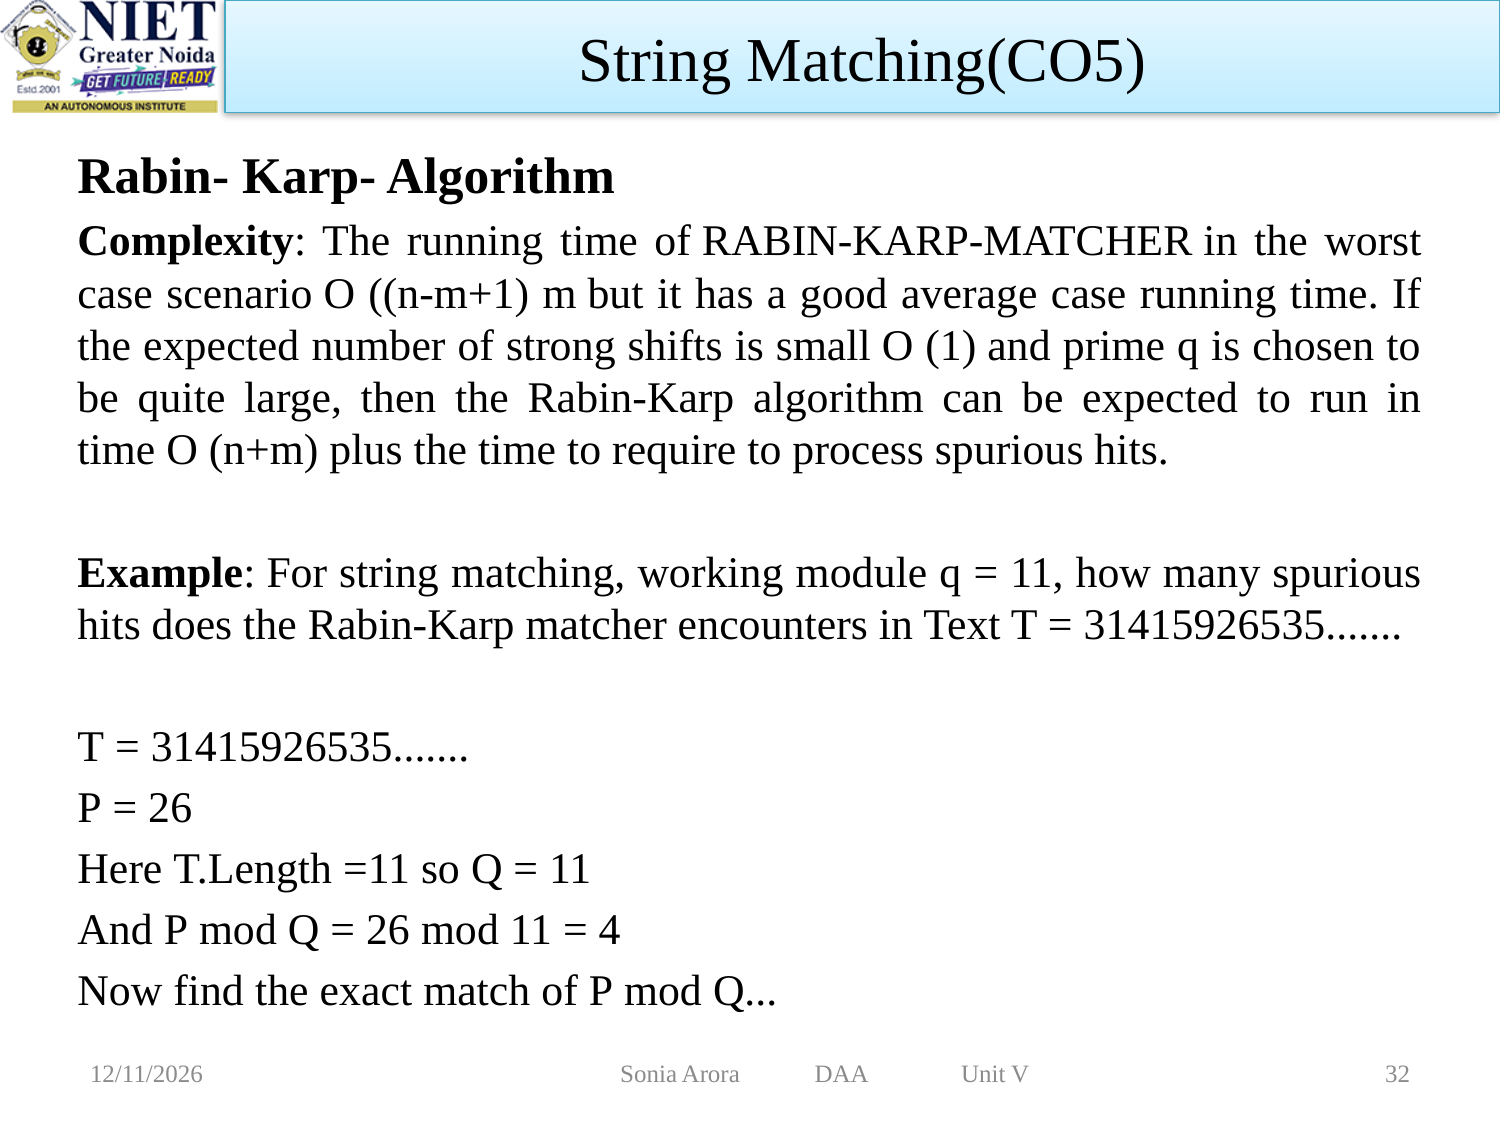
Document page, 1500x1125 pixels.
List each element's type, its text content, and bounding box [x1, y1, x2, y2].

list Rabin- Karp- Algorithm Complexity: The running time of RABIN-KARP-MATCHER in the worst case scenario O ((n-m+1) m but it has a good average case running time. If the expected number of strong shifts is small O (1) and prime q is chosen to be quite large, then the Rabin-Karp algorithm can be expected to run in time O (n+m) plus the time to require to process spurious hits. Example: For string matching, working module q = 11, how many spurious hits does the Rabin-Karp matcher encounters in Text T = 31415926535....... T = 31415926535....... P = 26 Here T.Length =11 so Q = 11 And P mod Q = 26 mod 11 = 4 Now find the exact match of P mod Q... [62, 134, 1438, 1043]
text_box String Matching(CO5) [224, 0, 1500, 113]
picture [0, 0, 218, 113]
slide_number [75, 1042, 412, 1103]
slide_number 32 [1238, 1042, 1425, 1103]
footer Sonia Arora DAA Unit V [412, 1042, 1238, 1103]
